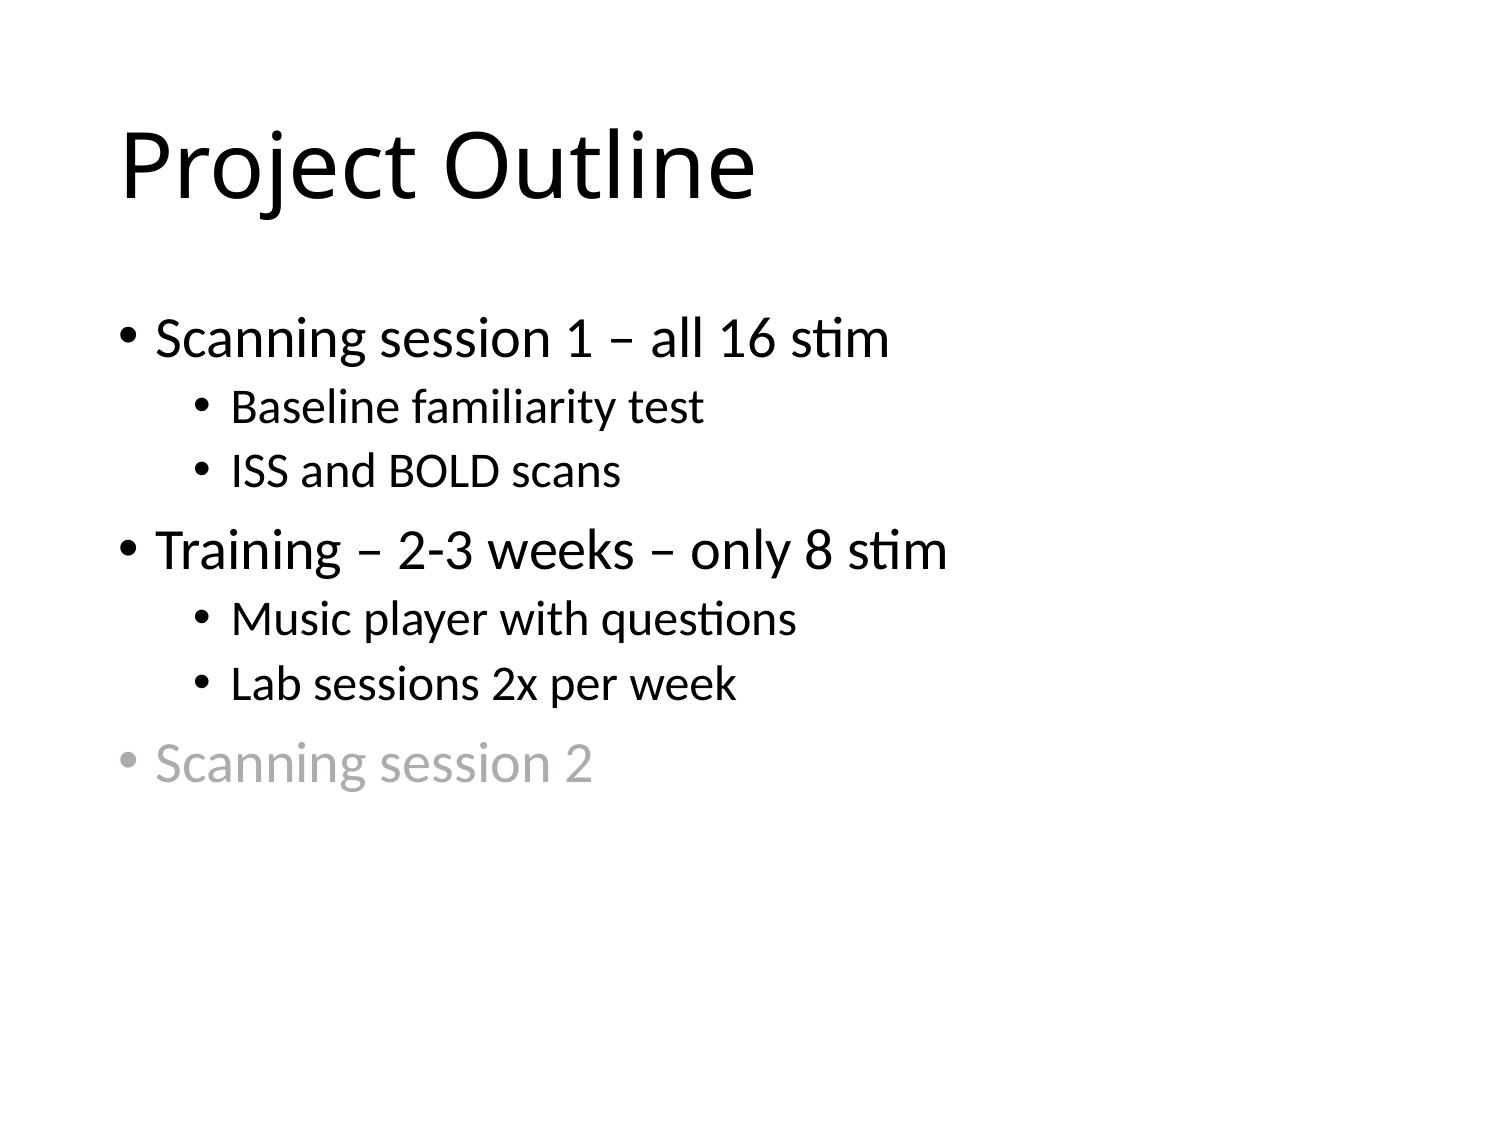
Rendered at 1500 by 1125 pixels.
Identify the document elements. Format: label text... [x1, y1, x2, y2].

title Project Outline [103, 59, 1397, 278]
list Scanning session 1 – all 16 stim Baseline familiarity test ISS and BOLD scans Training – 2-3 weeks – only 8 stim Music player with questions Lab sessions 2x per week Scanning session 2 [103, 299, 1397, 1014]
